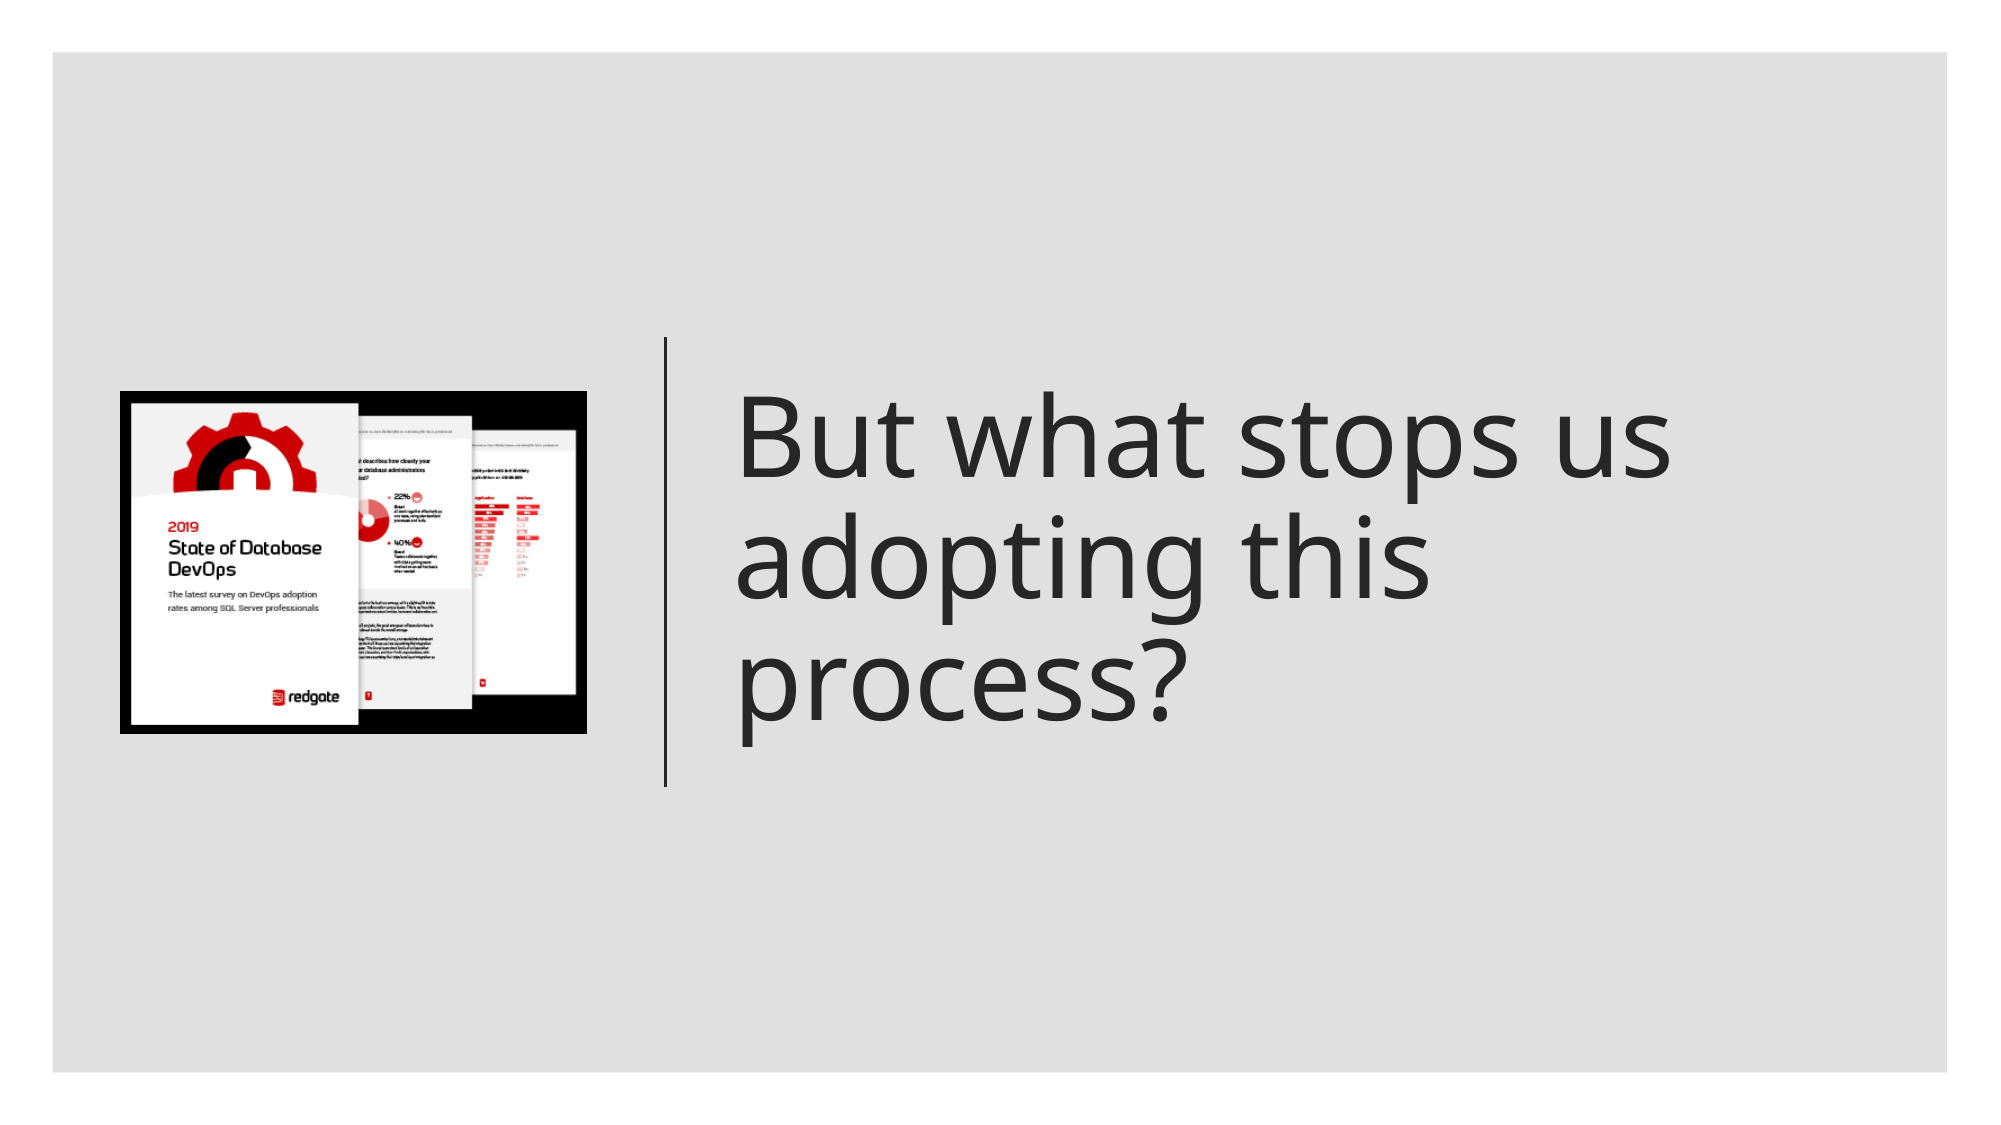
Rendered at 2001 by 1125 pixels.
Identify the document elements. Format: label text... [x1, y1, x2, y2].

text_box [52, 51, 1948, 1073]
picture [120, 391, 587, 734]
title But what stops us adopting this process? [718, 158, 1829, 967]
